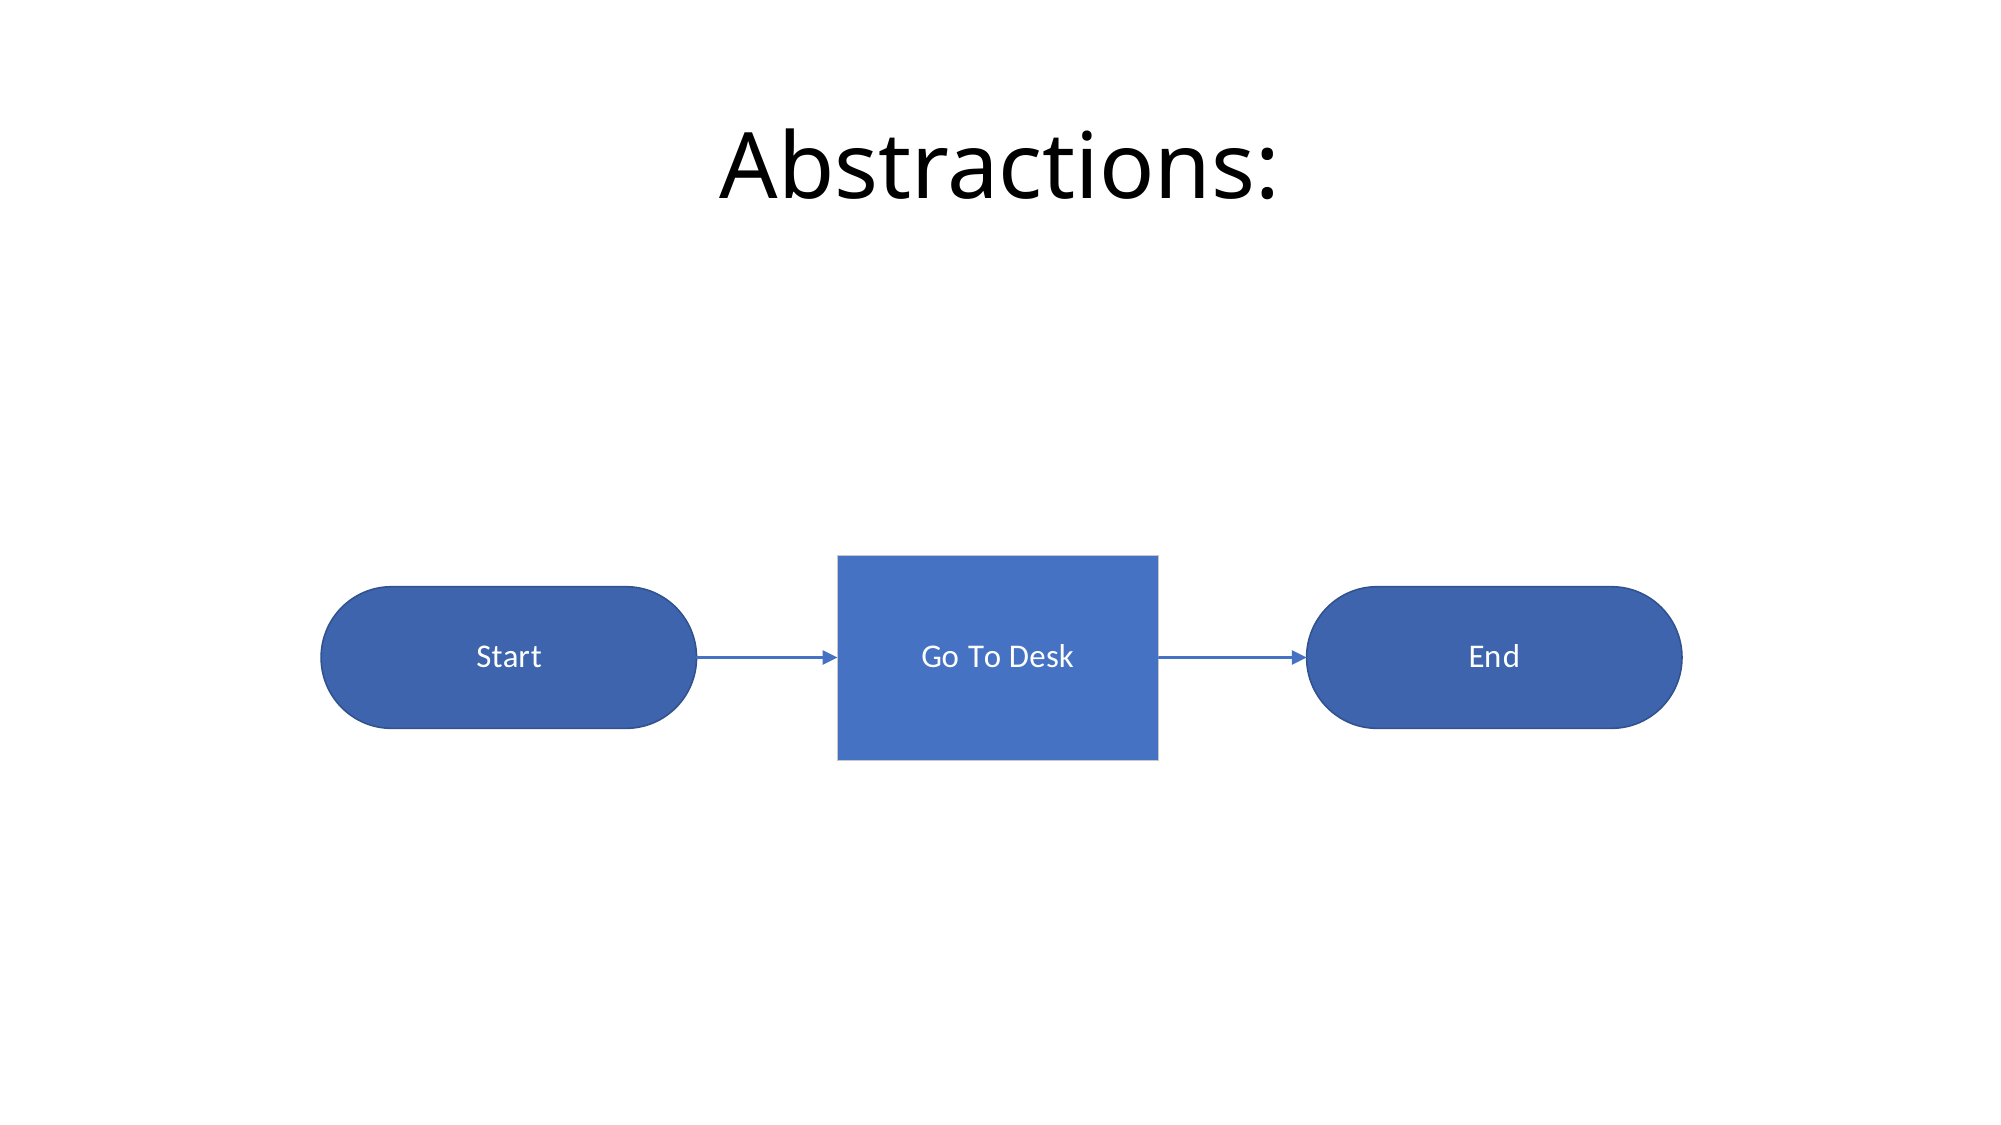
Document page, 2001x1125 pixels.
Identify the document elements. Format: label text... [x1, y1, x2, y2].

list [317, 551, 1683, 762]
title Abstractions: [137, 59, 1863, 278]
